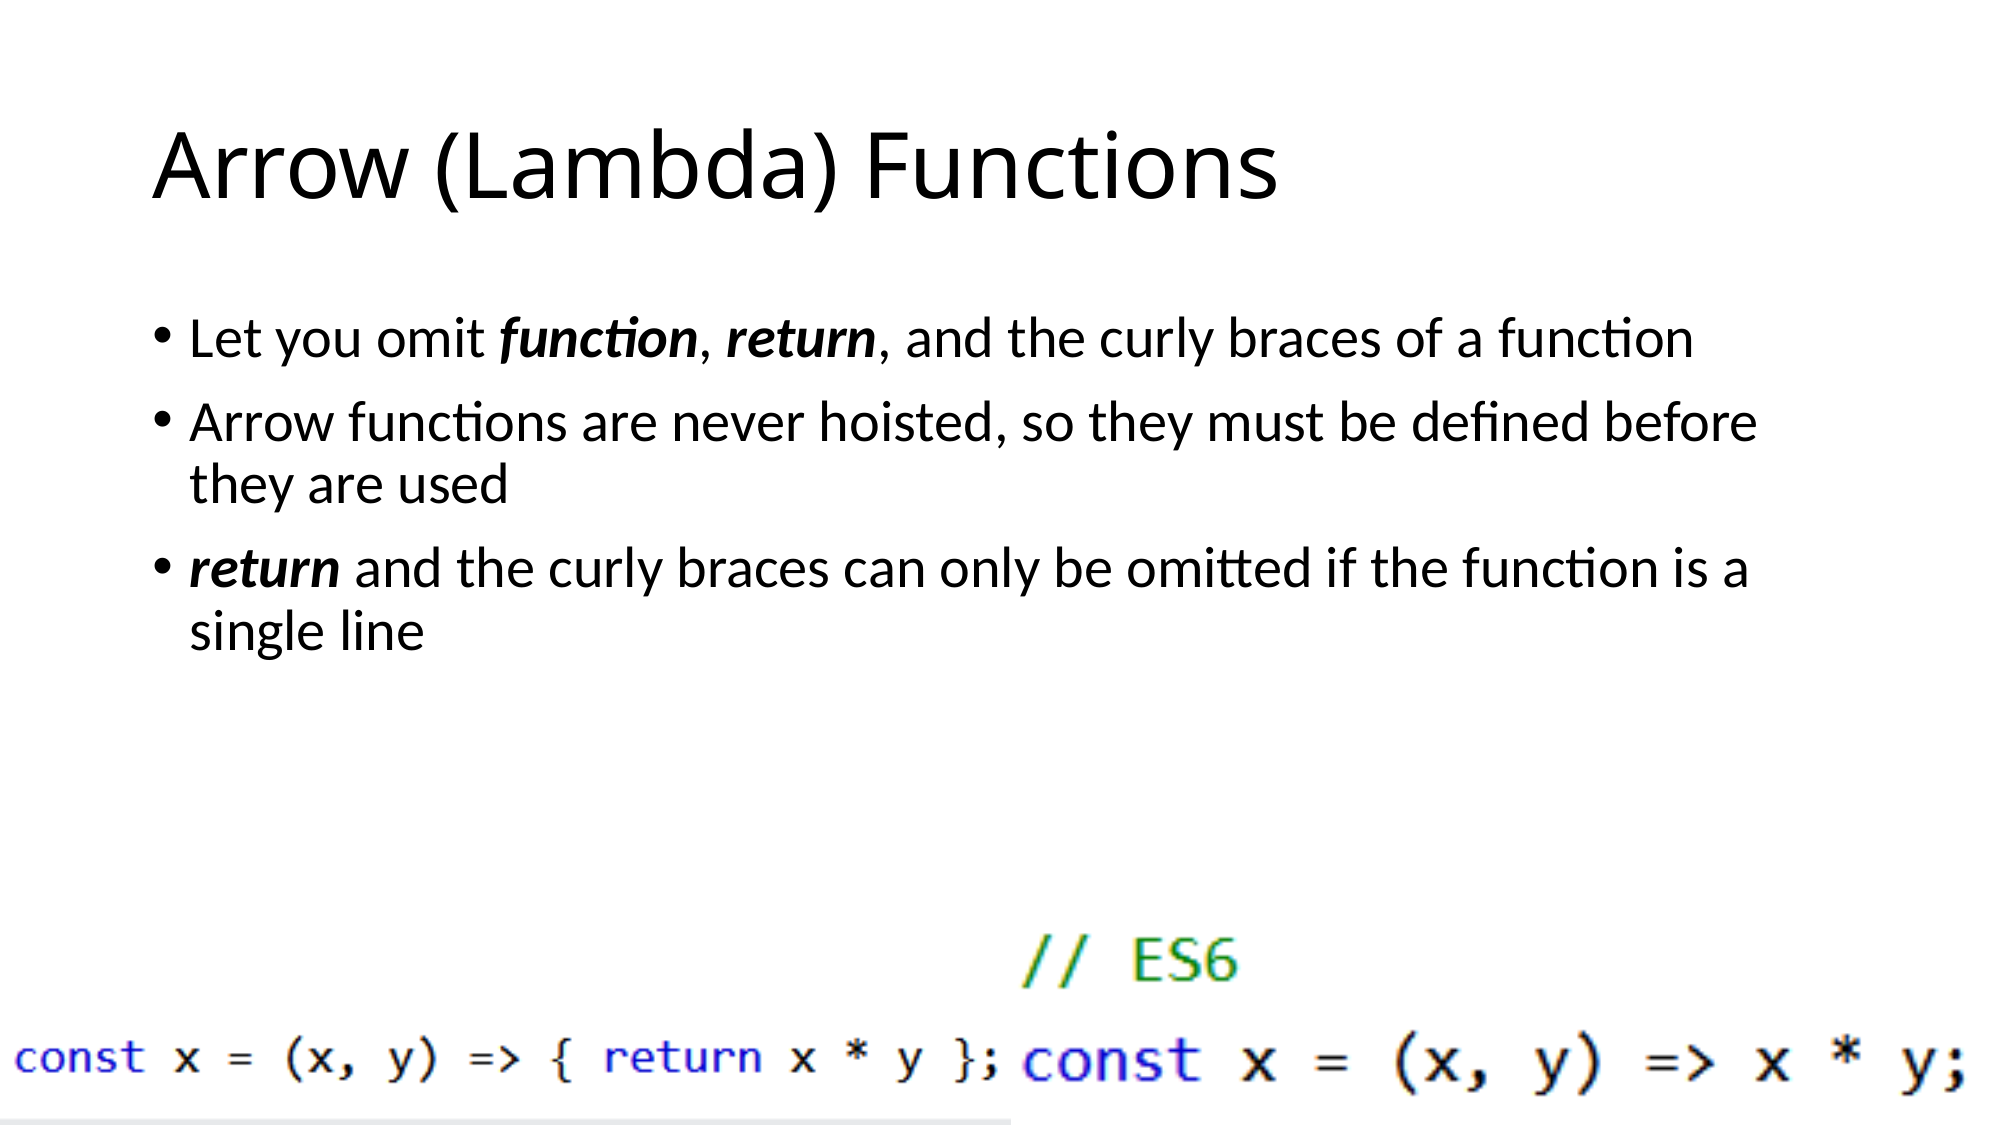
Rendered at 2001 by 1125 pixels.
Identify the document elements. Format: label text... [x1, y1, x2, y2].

picture [0, 900, 2000, 1125]
list Let you omit function, return, and the curly braces of a function Arrow functions are never hoisted, so they must be defined before they are used return and the curly braces can only be omitted if the function is a single line [137, 299, 1863, 1013]
title Arrow (Lambda) Functions [137, 59, 1863, 278]
